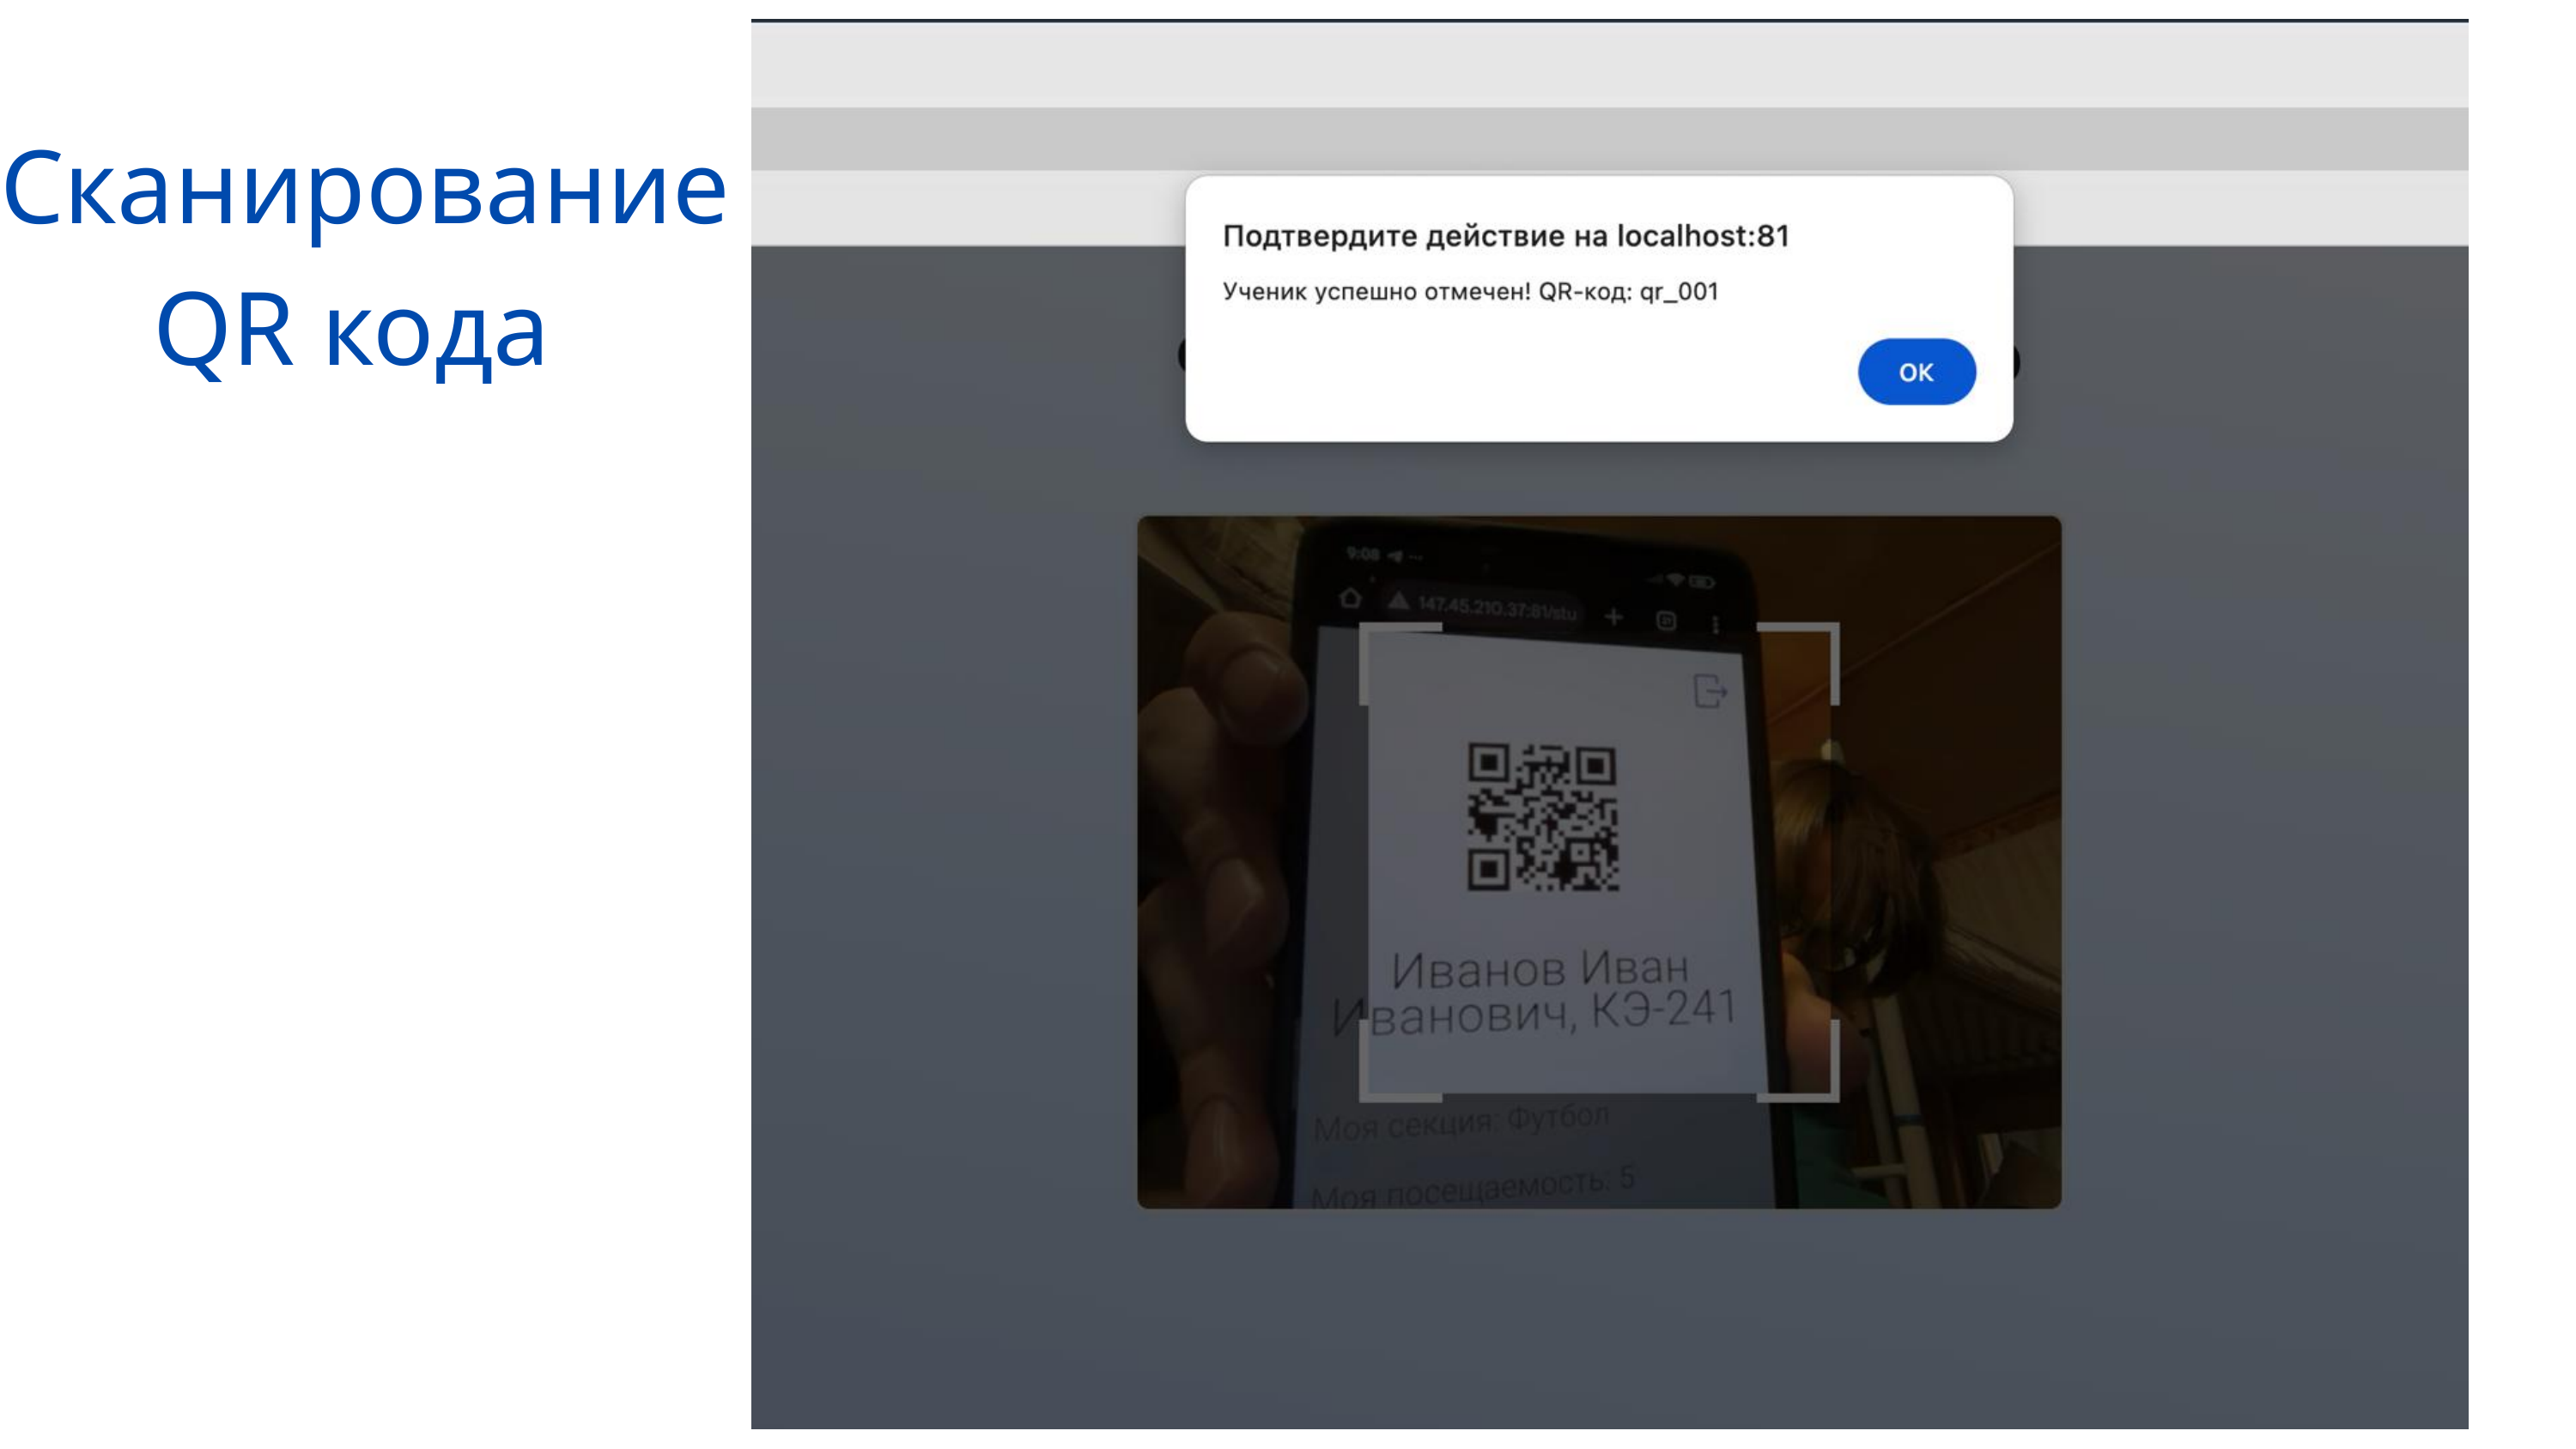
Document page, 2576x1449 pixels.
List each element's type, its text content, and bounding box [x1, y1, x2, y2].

text_box Сканирование QR кода [0, 101, 730, 386]
picture [750, 19, 2470, 1430]
